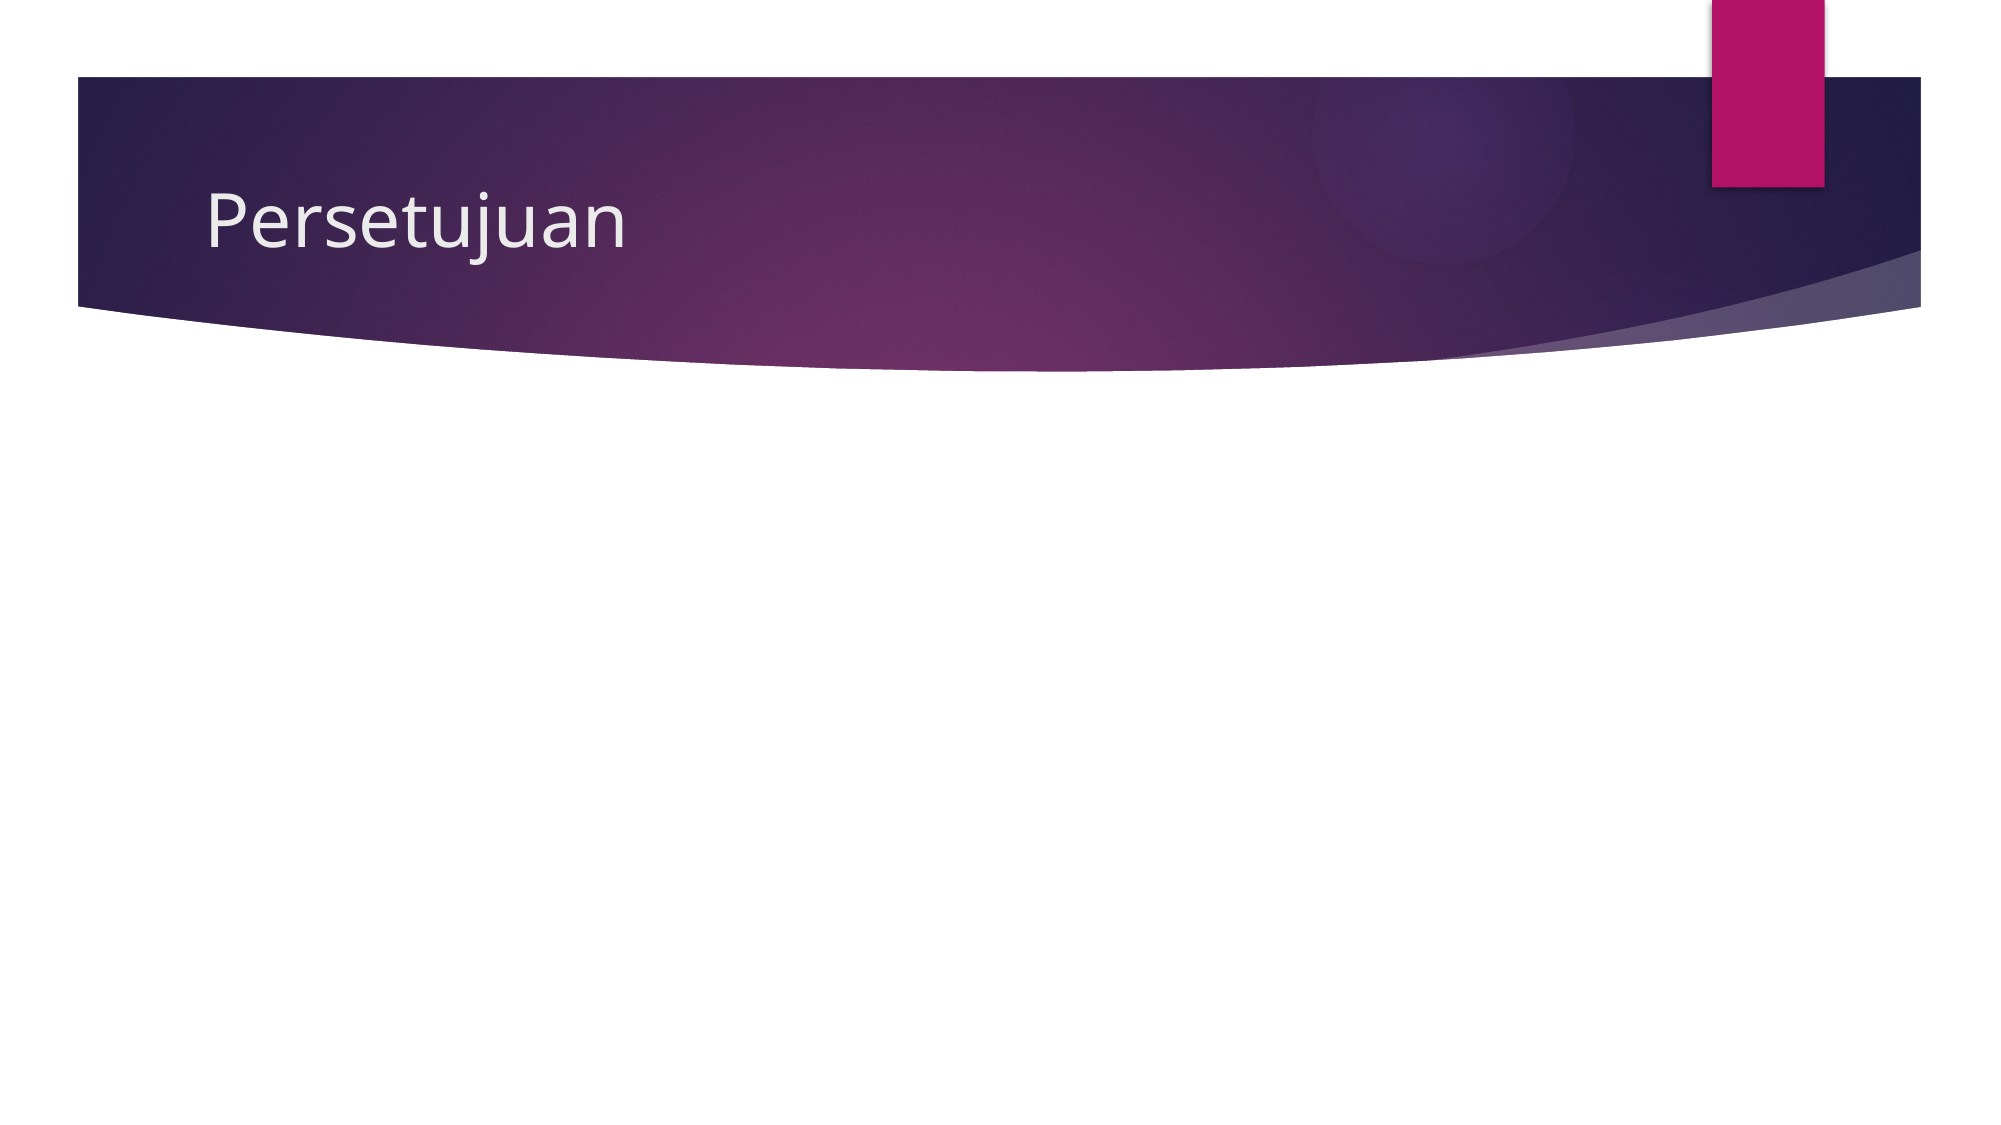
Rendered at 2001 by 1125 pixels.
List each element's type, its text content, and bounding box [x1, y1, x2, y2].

title Persetujuan [189, 159, 1627, 276]
